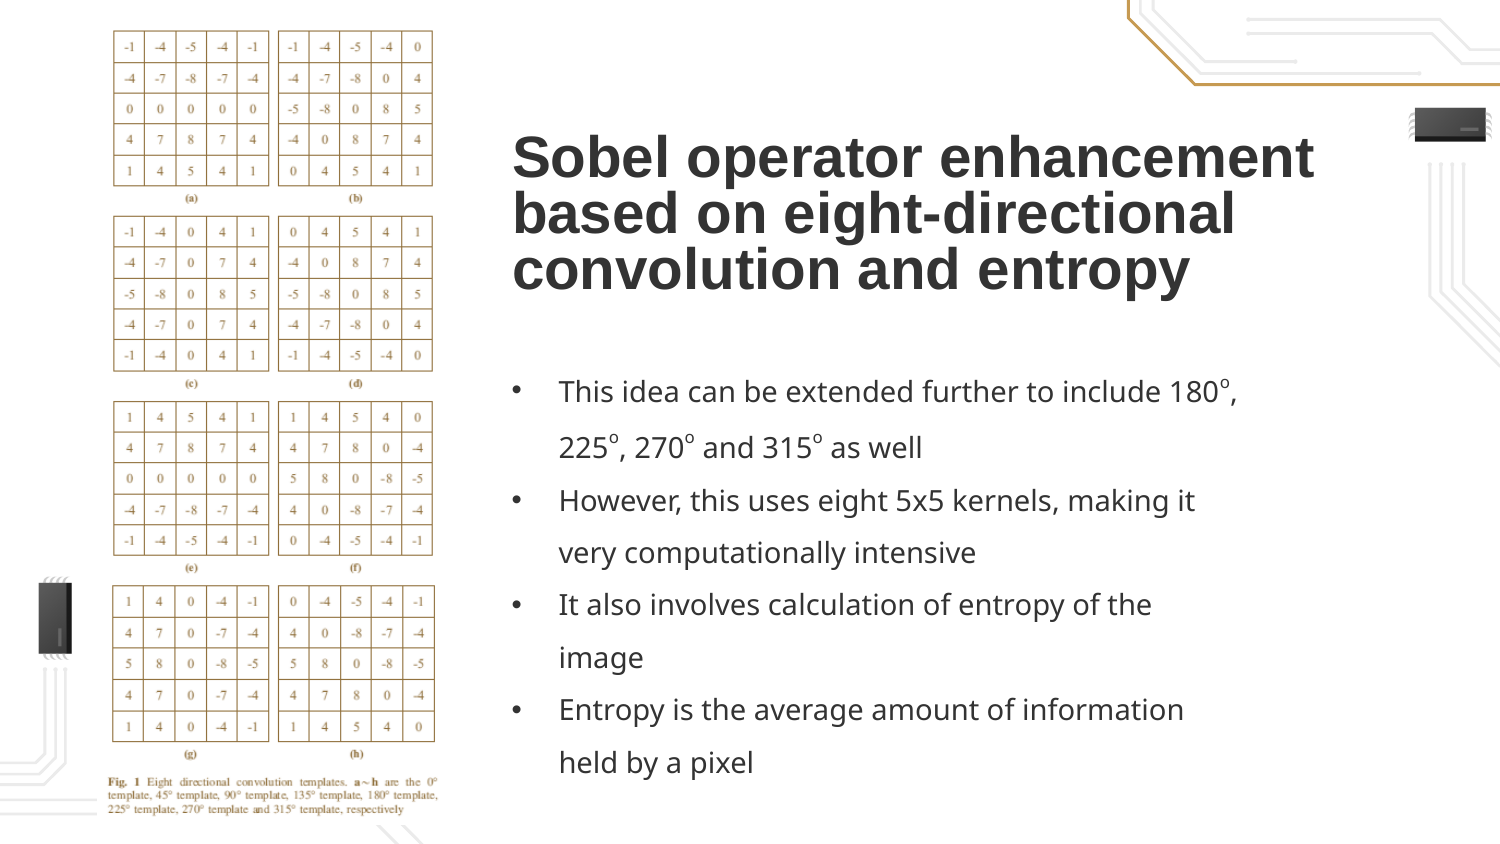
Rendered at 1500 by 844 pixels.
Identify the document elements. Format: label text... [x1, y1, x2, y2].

text_box This idea can be extended further to include 180o, 225o, 270o and 315o as well However, this uses eight 5x5 kernels, making it very computationally intensive It also involves calculation of entropy of the image Entropy is the average amount of information held by a pixel [496, 345, 1258, 844]
picture [1408, 107, 1492, 142]
picture [96, 24, 447, 826]
title Sobel operator enhancement based on eight-directional convolution and entropy [497, 179, 1489, 255]
picture [39, 577, 72, 660]
